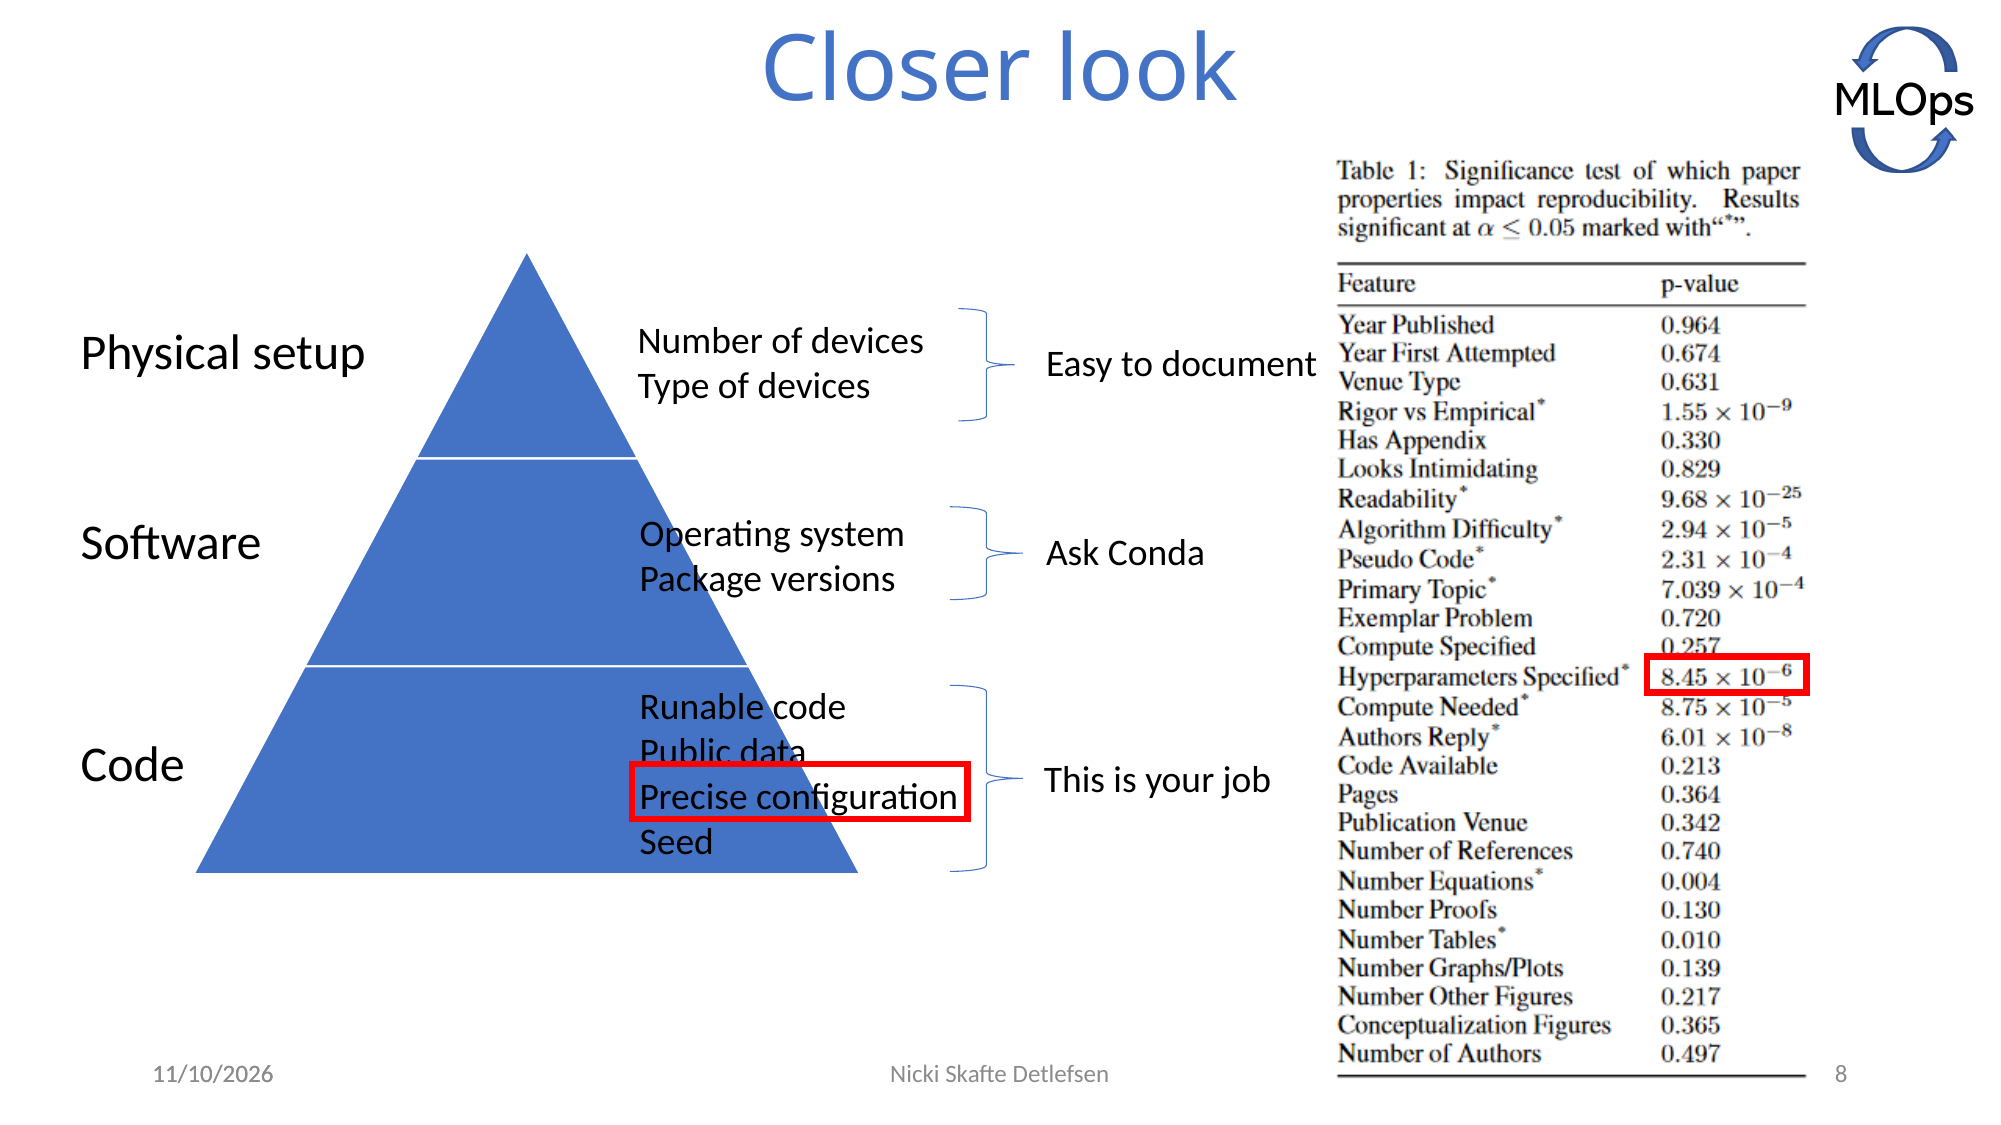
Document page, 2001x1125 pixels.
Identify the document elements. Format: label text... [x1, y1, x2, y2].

text_box Code [65, 724, 193, 799]
picture [1324, 139, 1818, 1086]
text_box Physical setup [65, 312, 193, 388]
picture [1863, 22, 1978, 180]
text_box Ask Conda [1031, 520, 1324, 581]
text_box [193, 250, 861, 875]
text_box [949, 684, 1023, 872]
text_box [949, 506, 1023, 601]
text_box [861, 763, 969, 820]
text_box Easy to document [1031, 331, 1324, 392]
footer Nicki Skafte Detlefsen [662, 1042, 1338, 1103]
text_box Number of devices Type of devices [861, 308, 958, 414]
text_box 6/3/2021 [137, 1042, 588, 1103]
text_box [958, 308, 1015, 422]
text_box This is your job [1029, 748, 1324, 808]
text_box Runable code Public data Precise configuration Seed [624, 674, 1075, 960]
text_box Operating system Package versions [861, 501, 961, 674]
slide_number 8 [1412, 1042, 1863, 1103]
title Closer look [137, 0, 1863, 180]
text_box Software [65, 501, 193, 577]
